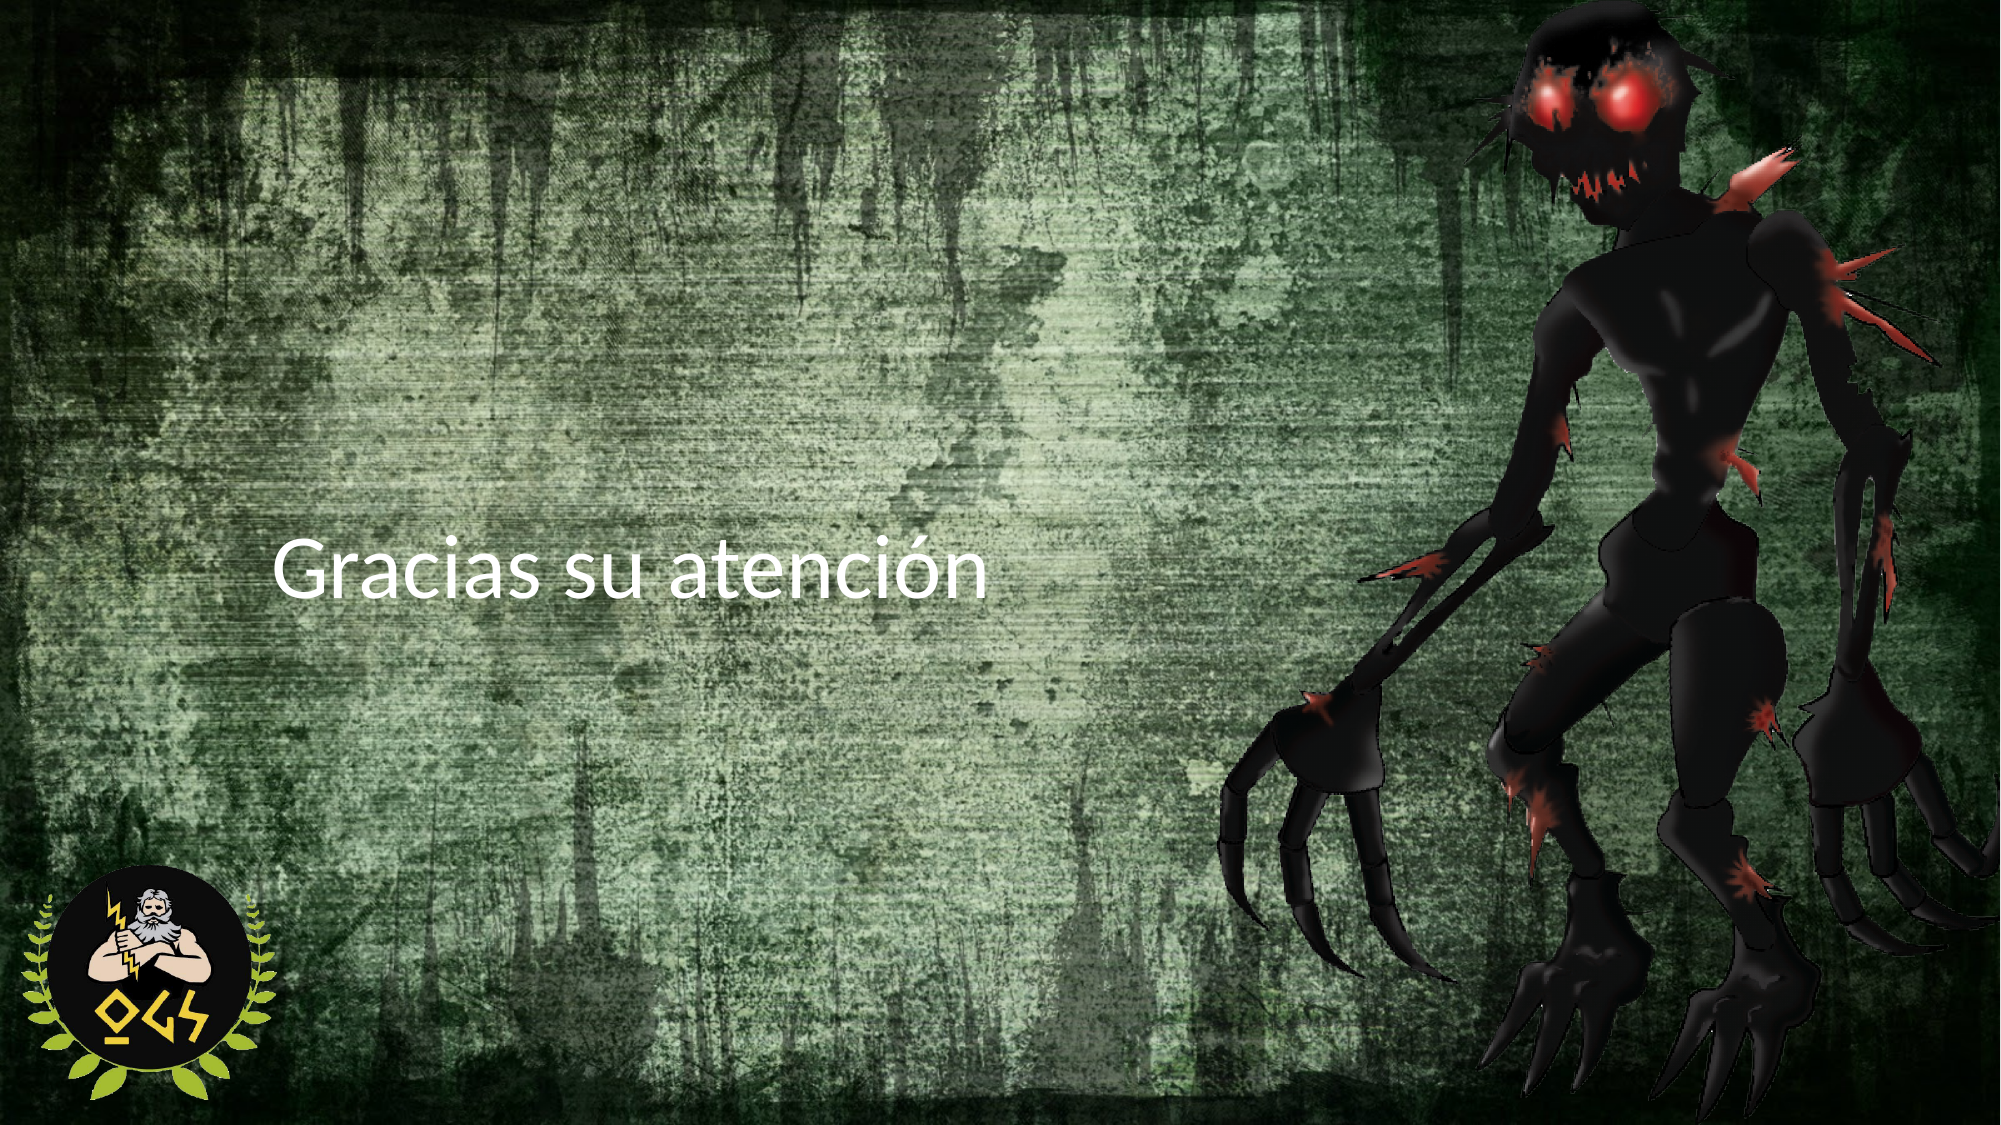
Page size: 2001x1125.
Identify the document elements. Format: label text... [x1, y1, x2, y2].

text_box Gracias su atención [256, 499, 1186, 624]
picture [0, 0, 2001, 1125]
